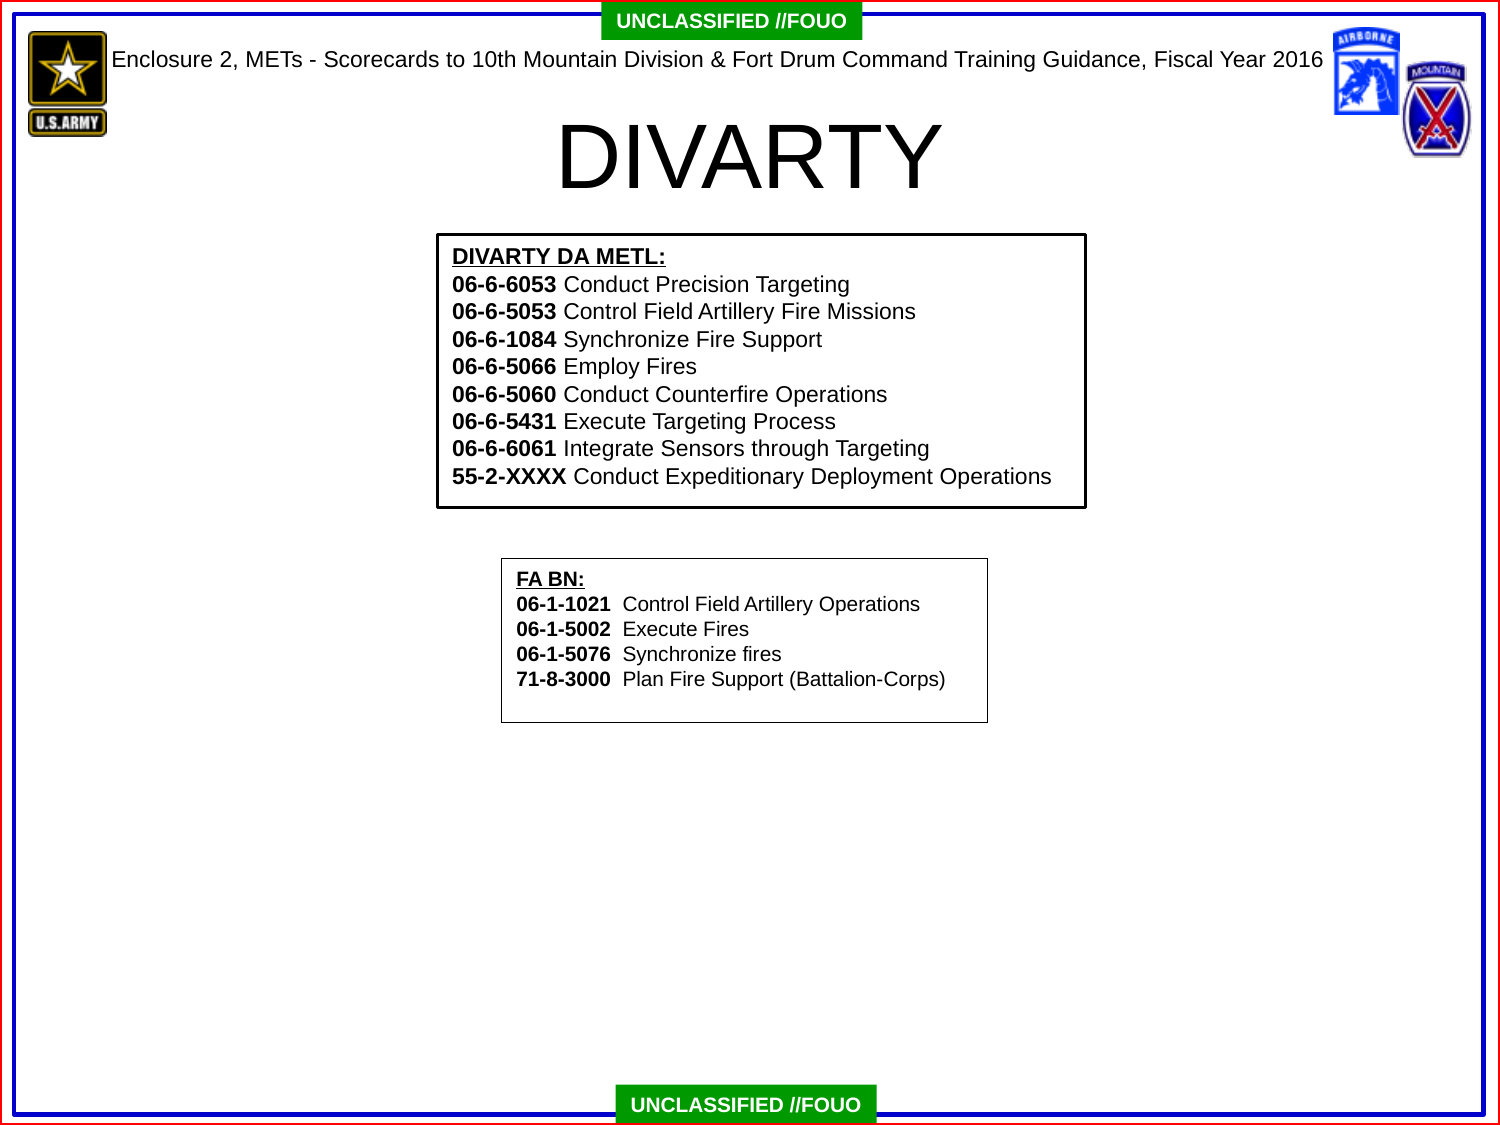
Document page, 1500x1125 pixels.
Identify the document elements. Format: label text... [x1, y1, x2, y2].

picture [1333, 27, 1400, 58]
picture [1425, 60, 1473, 164]
text_box DIVARTY DA METL: 06-6-6053 Conduct Precision Targeting 06-6-5053 Control Field Artillery Fire Missions 06-6-1084 Synchronize Fire Support 06-6-5066 Employ Fires 06-6-5060 Conduct Counterfire Operations 06-6-5431 Execute Targeting Process 06-6-6061 Integrate Sensors through Targeting 55-2-XXXX Conduct Expeditionary Deployment Operations [437, 234, 1086, 508]
picture [28, 31, 107, 137]
text_box FA BN: 06-1-1021 Control Field Artillery Operations 06-1-5002 Execute Fires 06-1-5076 Synchronize fires 71-8-3000 Plan Fire Support (Battalion-Corps) [501, 558, 988, 723]
title DIVARTY [75, 58, 1425, 246]
